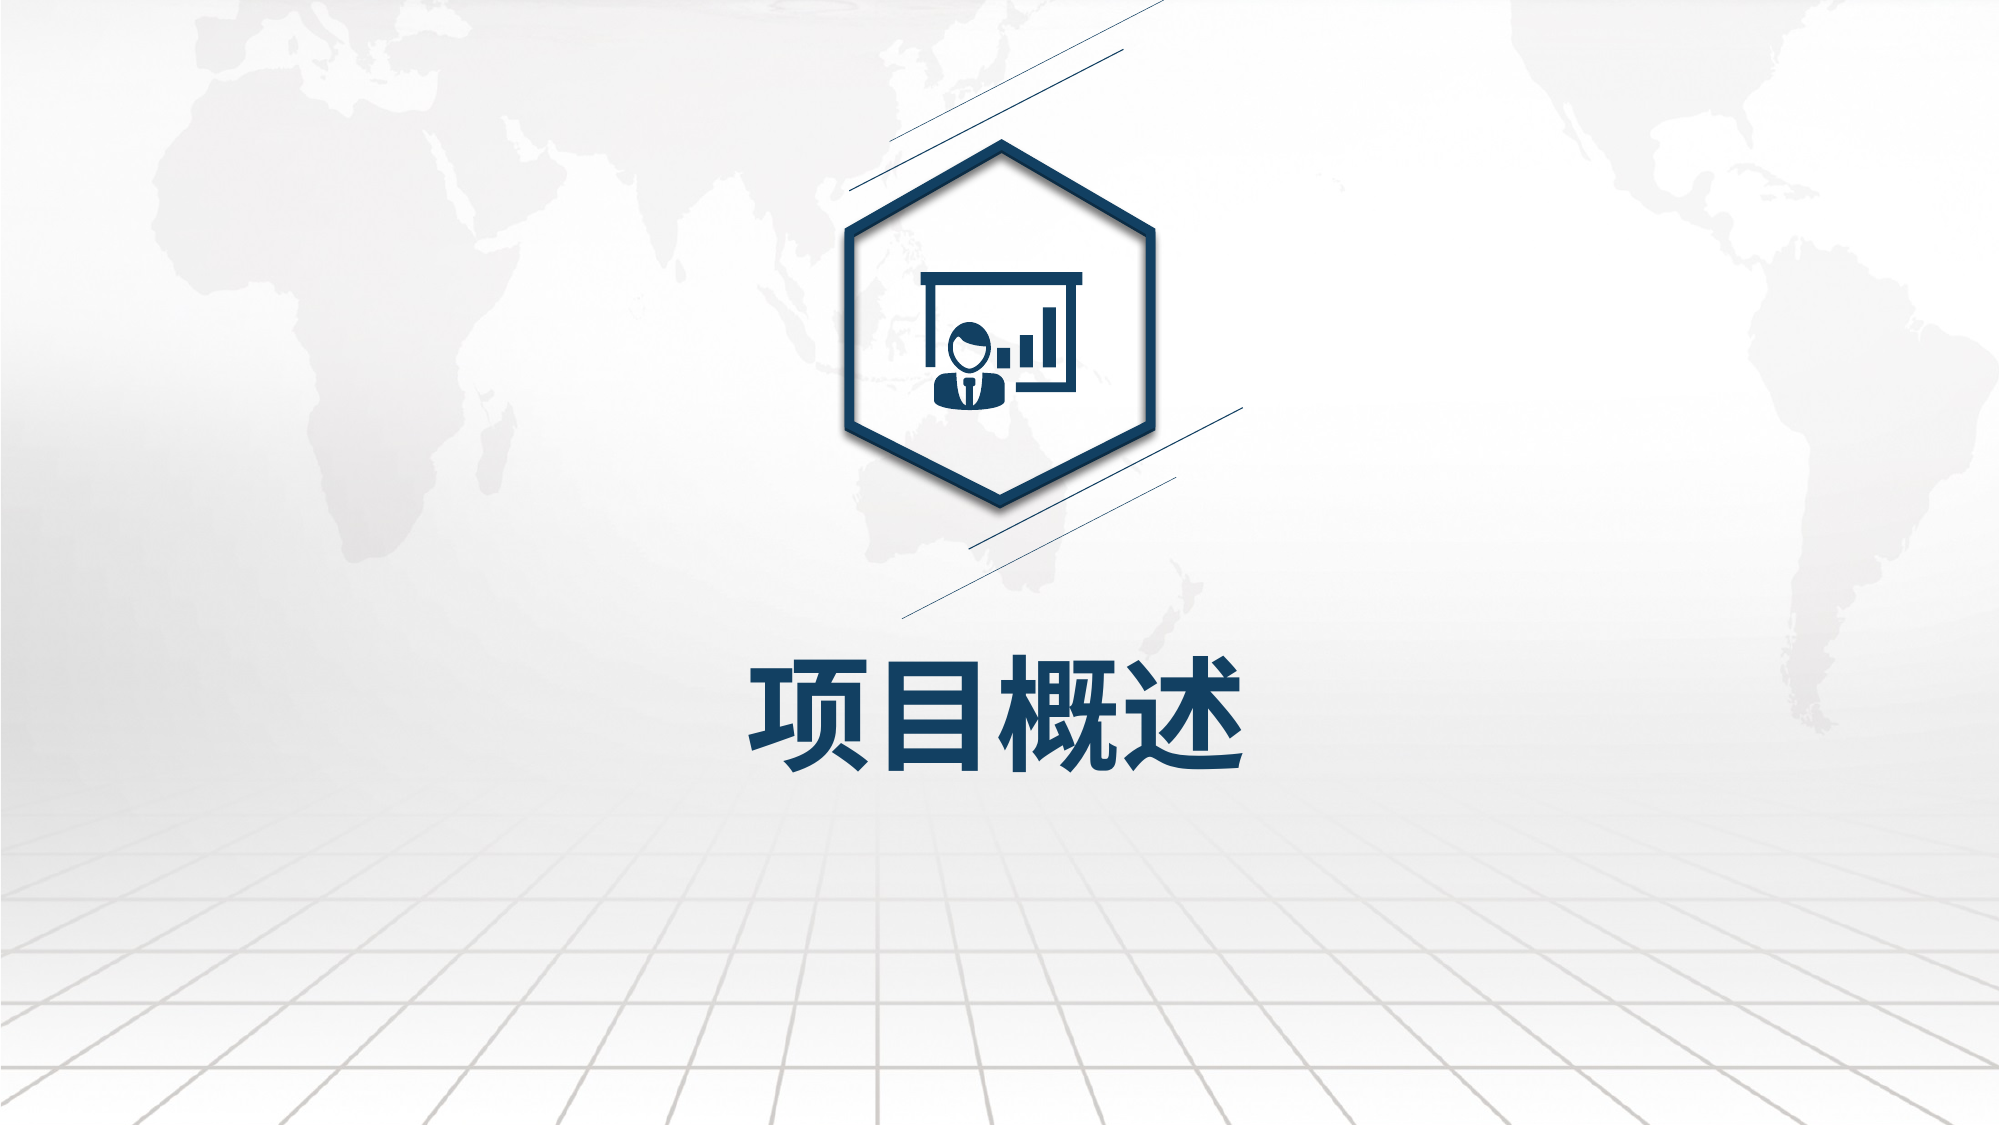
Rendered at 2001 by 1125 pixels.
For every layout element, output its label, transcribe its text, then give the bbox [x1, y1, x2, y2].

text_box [901, 407, 1243, 619]
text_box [849, 191, 1151, 504]
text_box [849, 0, 1164, 191]
text_box 项目概述 [732, 629, 1262, 794]
picture [0, 0, 1999, 1125]
